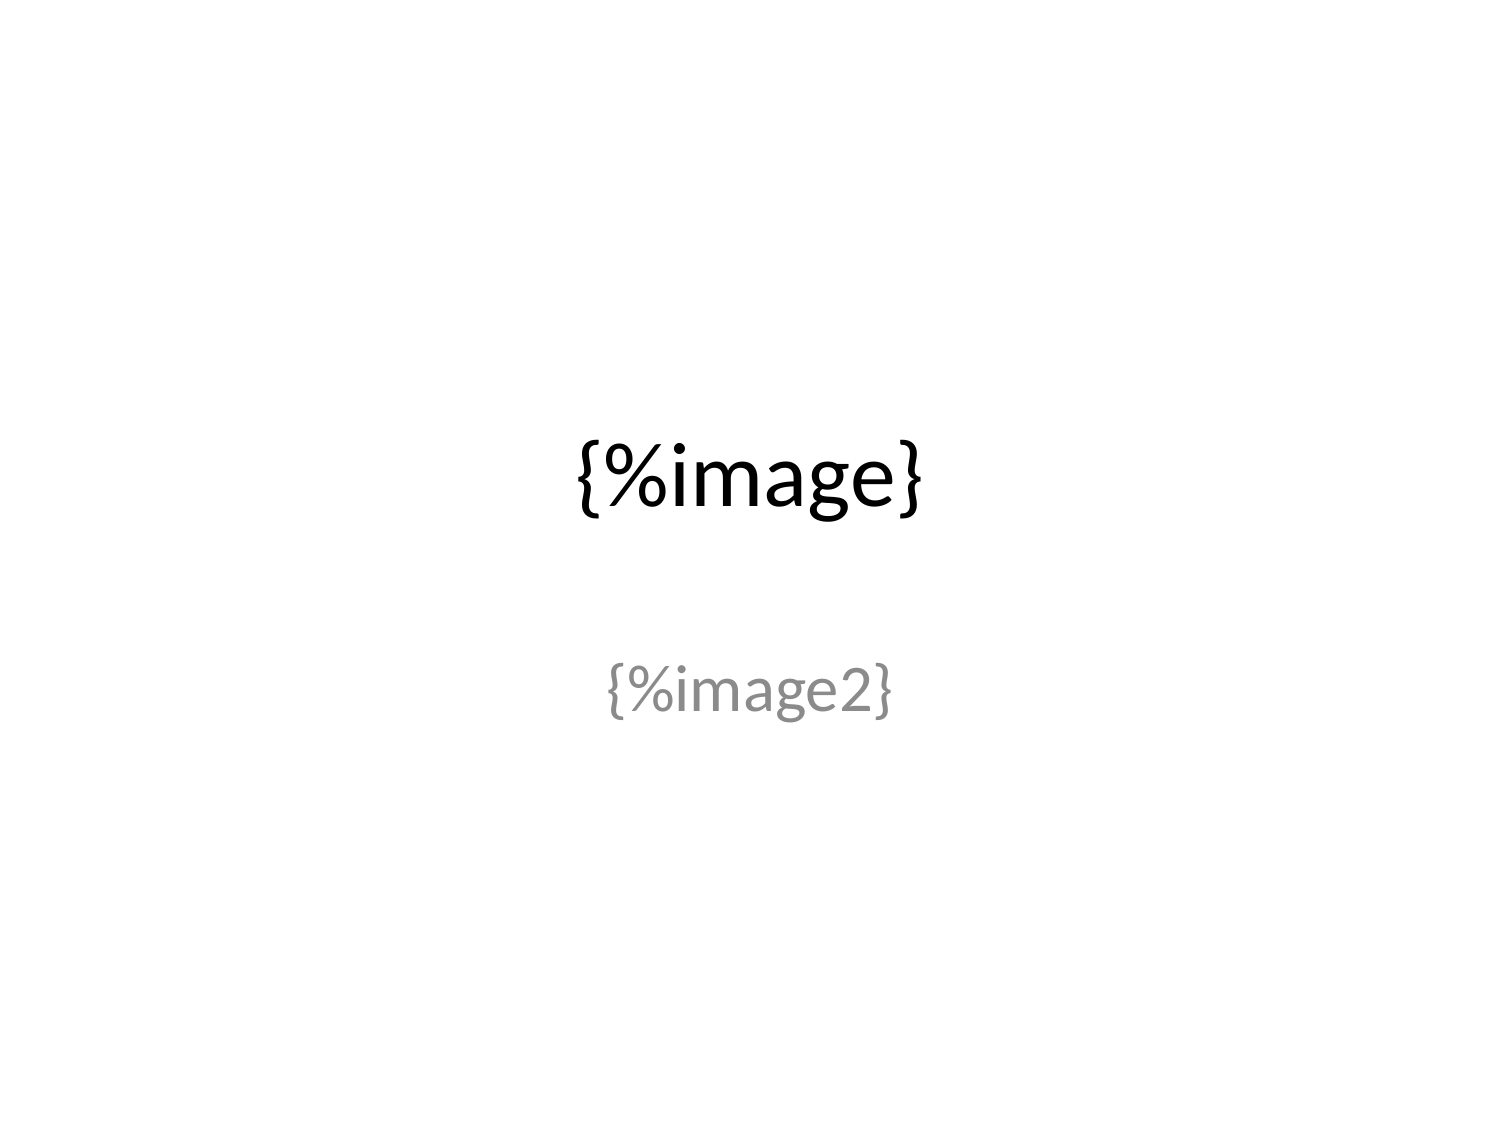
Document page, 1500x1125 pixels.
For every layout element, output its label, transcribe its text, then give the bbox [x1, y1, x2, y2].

subtitle {%image2} [225, 637, 1275, 925]
title {%image} [112, 349, 1388, 591]
